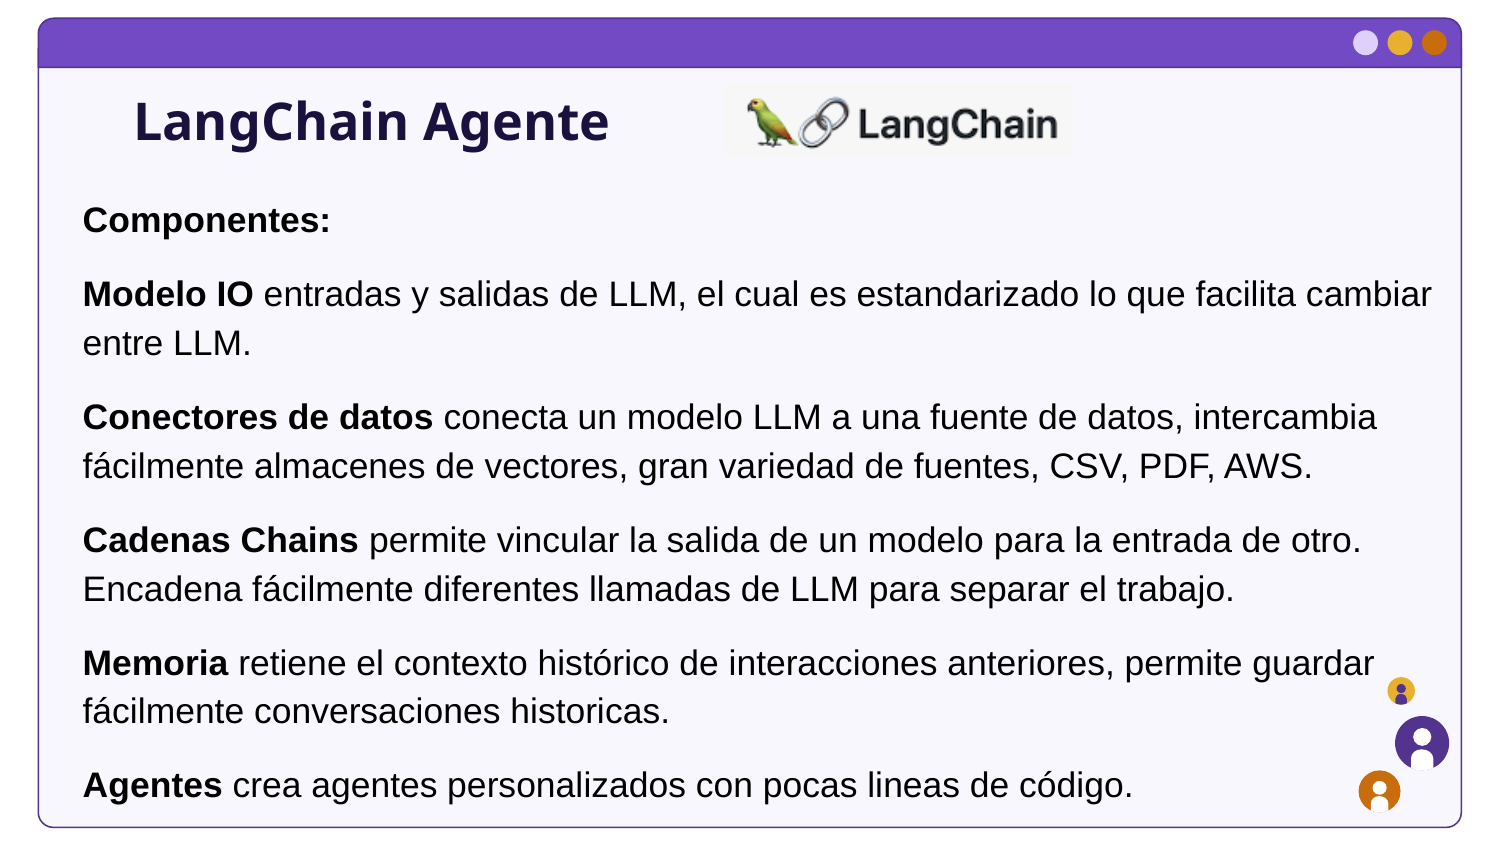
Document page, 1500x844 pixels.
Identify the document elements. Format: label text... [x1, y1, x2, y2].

text_box Componentes: Modelo IO entradas y salidas de LLM, el cual es estandarizado lo que facilita cambiar entre LLM. Conectores de datos conecta un modelo LLM a una fuente de datos, intercambia fácilmente almacenes de vectores, gran variedad de fuentes, CSV, PDF, AWS. Cadenas Chains permite vincular la salida de un modelo para la entrada de otro. Encadena fácilmente diferentes llamadas de LLM para separar el trabajo. Memoria retiene el contexto histórico de interacciones anteriores, permite guardar fácilmente conversaciones historicas. Agentes crea agentes personalizados con pocas lineas de código. [67, 175, 1450, 844]
title LangChain Agente [118, 72, 1382, 167]
picture [723, 82, 1073, 157]
